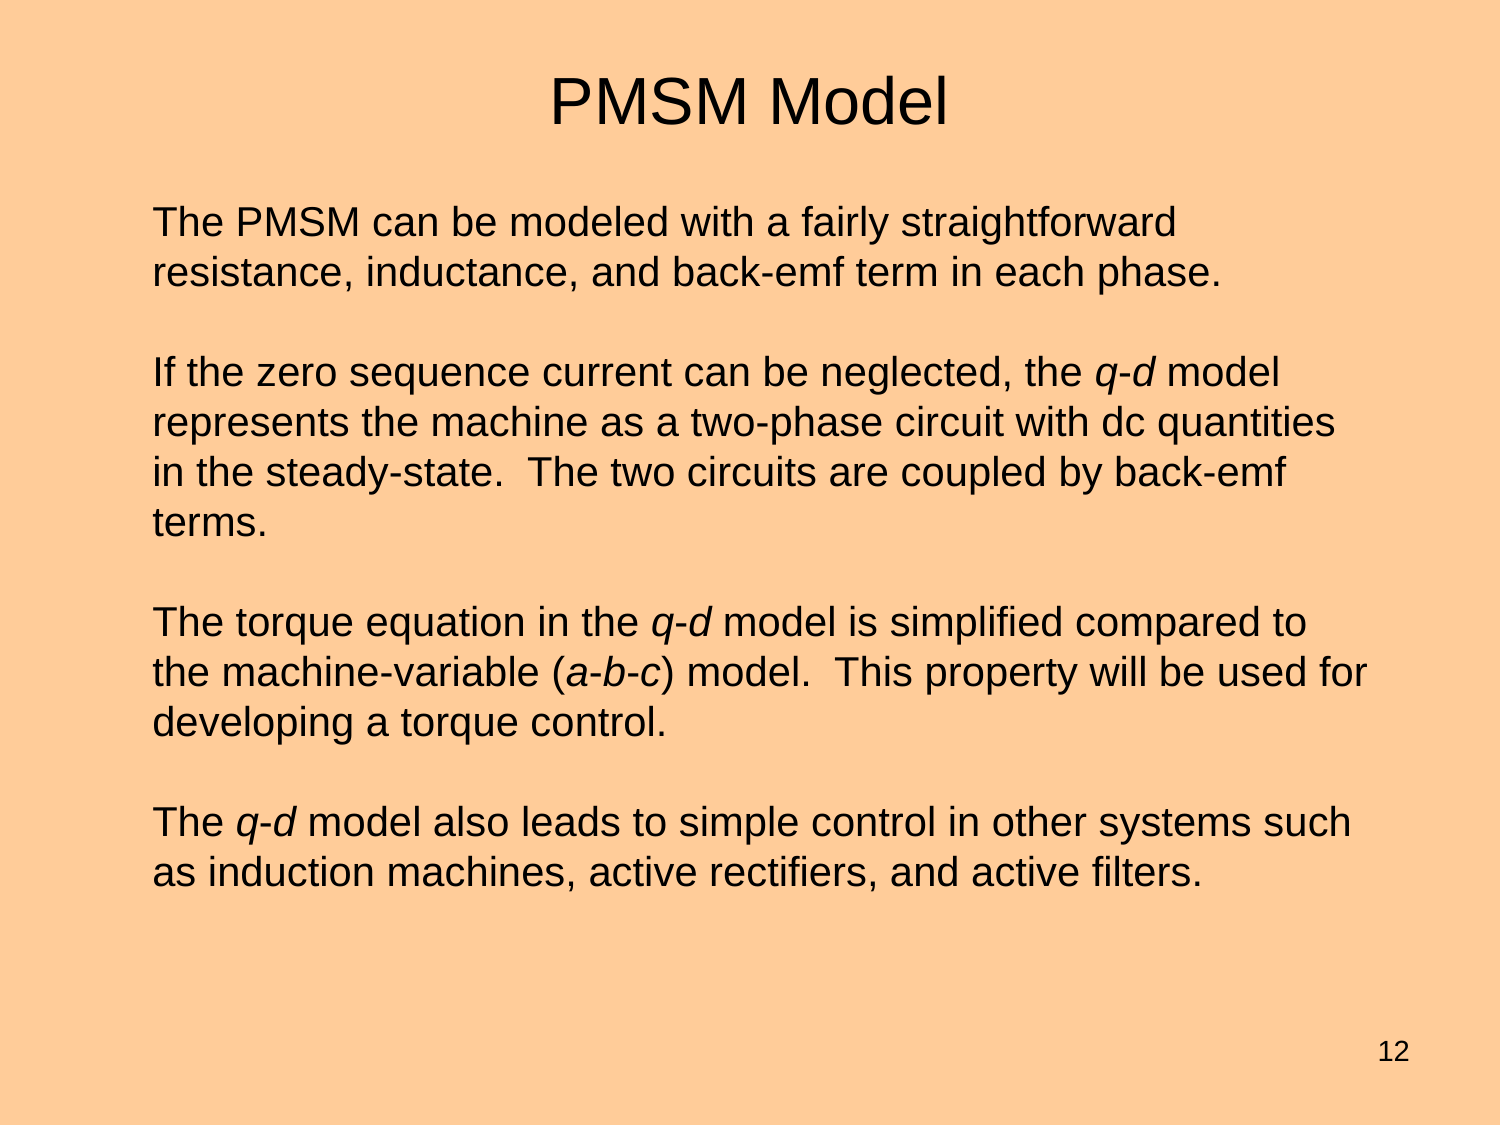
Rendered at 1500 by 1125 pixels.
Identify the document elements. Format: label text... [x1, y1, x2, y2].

text_box The PMSM can be modeled with a fairly straightforward resistance, inductance, and back-emf term in each phase. If the zero sequence current can be neglected, the q-d model represents the machine as a two-phase circuit with dc quantities in the steady-state. The two circuits are coupled by back-emf terms. The torque equation in the q-d model is simplified compared to the machine-variable (a-b-c) model. This property will be used for developing a torque control. The q-d model also leads to simple control in other systems such as induction machines, active rectifiers, and active filters. [137, 187, 1391, 903]
slide_number 12 [1074, 1024, 1426, 1103]
title PMSM Model [74, 44, 1426, 151]
